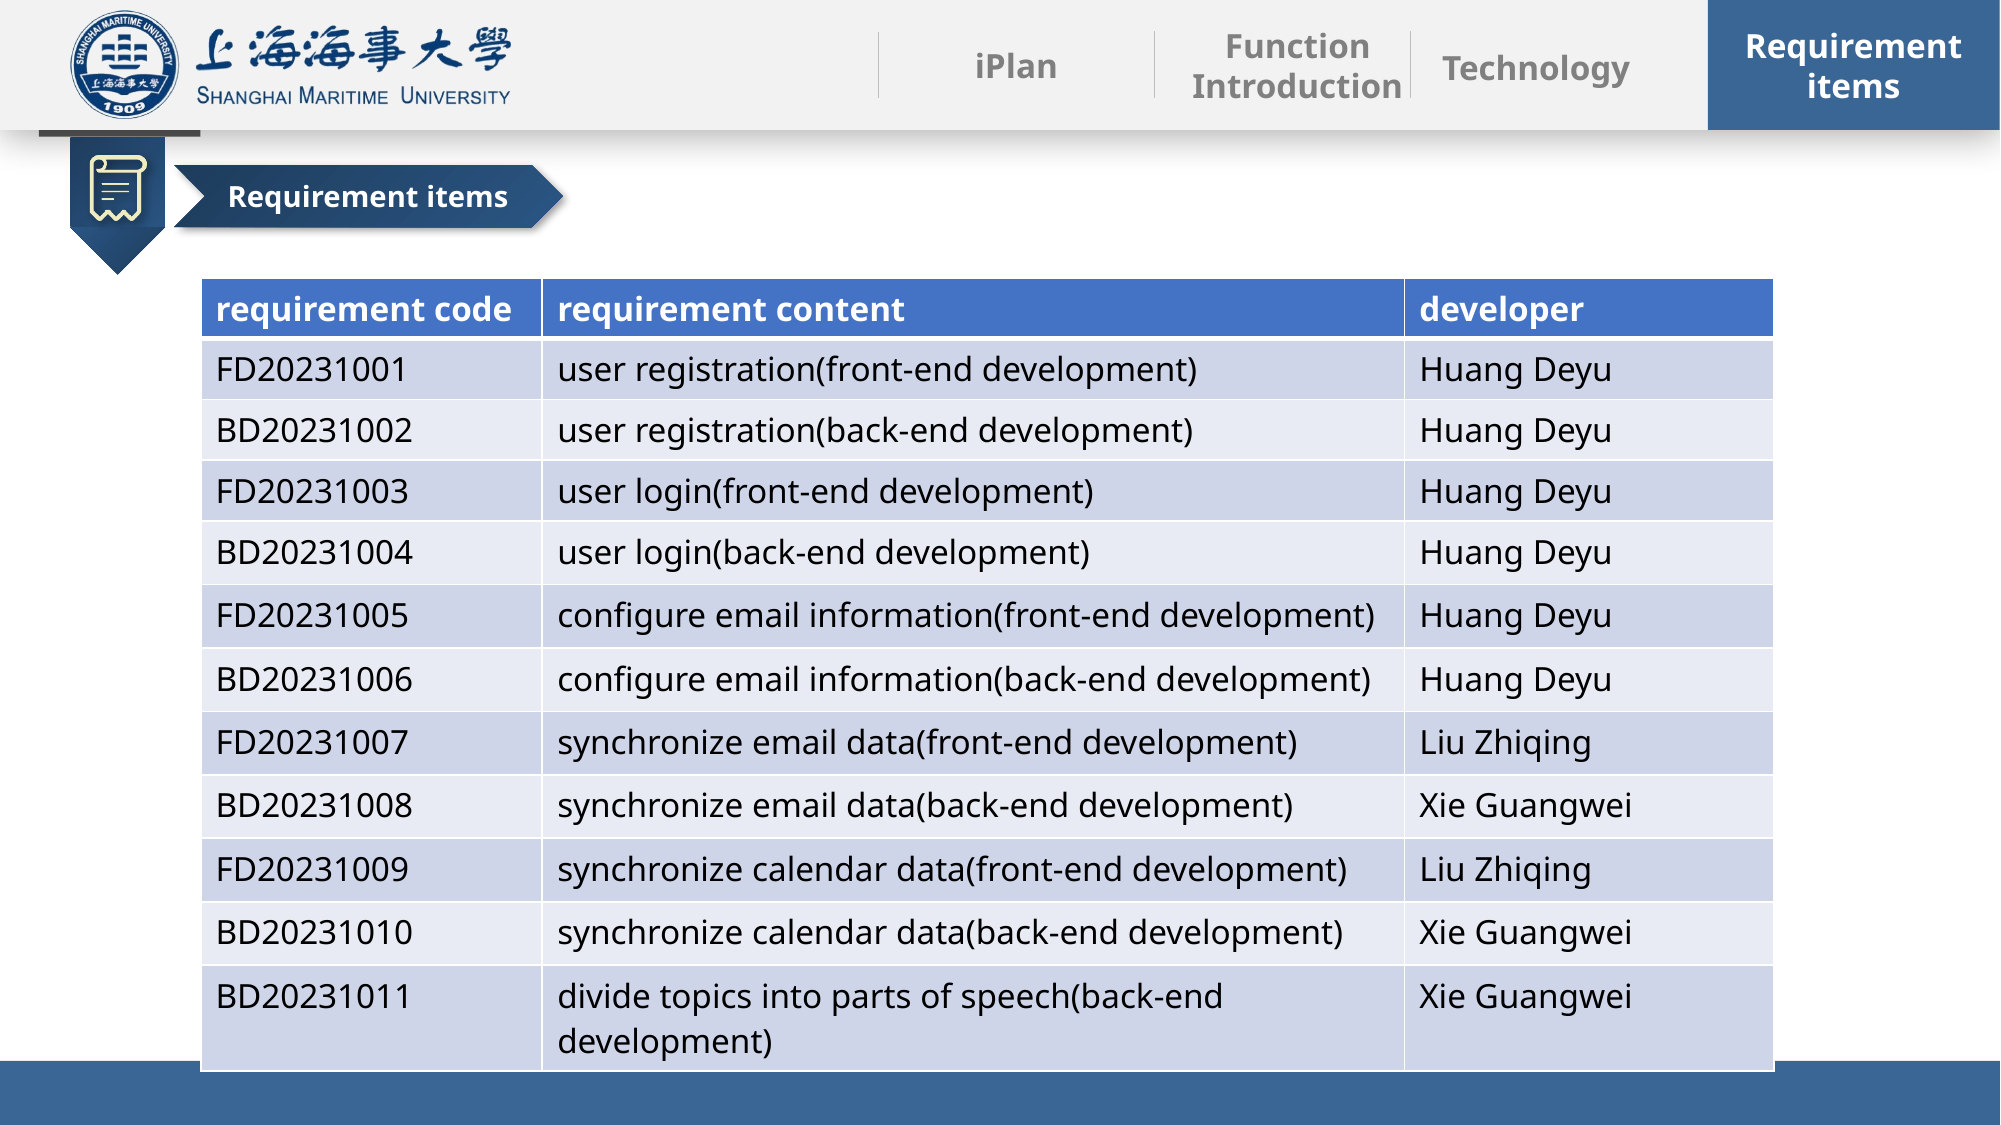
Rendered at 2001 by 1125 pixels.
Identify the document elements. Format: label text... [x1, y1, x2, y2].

table_cell user registration(front-end development) [543, 341, 1404, 399]
table_cell Xie Guangwei [1405, 966, 1773, 1070]
picture [85, 155, 151, 221]
table_cell Huang Deyu [1405, 461, 1773, 520]
text_box Requirement items [174, 165, 563, 228]
table_cell Liu Zhiqing [1405, 712, 1773, 774]
table_cell BD20231004 [202, 522, 541, 584]
table_cell user registration(back-end development) [543, 400, 1404, 459]
table_cell Liu Zhiqing [1405, 839, 1773, 901]
table_cell synchronize calendar data(back-end development) [543, 903, 1404, 964]
table_cell Huang Deyu [1405, 400, 1773, 459]
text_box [70, 136, 165, 275]
table_header requirement content [543, 279, 1404, 336]
table_cell BD20231008 [202, 776, 541, 837]
table_cell FD20231003 [202, 461, 541, 520]
text_box Requirement items [1707, 0, 2000, 131]
table_cell BD20231006 [202, 649, 541, 711]
table_cell Xie Guangwei [1405, 903, 1773, 964]
table_cell Huang Deyu [1405, 585, 1773, 647]
picture [70, 10, 511, 119]
table_cell divide topics into parts of speech(back-end development) [543, 966, 1404, 1070]
table_cell synchronize email data(back-end development) [543, 776, 1404, 837]
table_cell user login(front-end development) [543, 461, 1404, 520]
text_box [0, 1060, 2000, 1125]
text_box iPlan [878, 0, 1155, 131]
table_header requirement code [202, 279, 541, 336]
table_cell Huang Deyu [1405, 649, 1773, 711]
text_box [1426, 0, 1707, 131]
table_cell FD20231007 [202, 712, 541, 774]
table_cell user login(back-end development) [543, 522, 1404, 584]
table_cell FD20231001 [202, 341, 541, 399]
text_box Function Introduction [1170, 0, 1426, 131]
table_cell configure email information(back-end development) [543, 649, 1404, 711]
text_box [1155, 0, 1170, 131]
table_cell synchronize email data(front-end development) [543, 712, 1404, 774]
table_cell FD20231009 [202, 839, 541, 901]
table_cell Huang Deyu [1405, 522, 1773, 584]
table_cell BD20231002 [202, 400, 541, 459]
text_box [0, 0, 878, 131]
table_cell Xie Guangwei [1405, 776, 1773, 837]
table_cell Huang Deyu [1405, 341, 1773, 399]
table_header developer [1405, 279, 1773, 336]
table_cell FD20231005 [202, 585, 541, 647]
text_box Technology [1411, 1, 1661, 133]
table_cell BD20231011 [202, 966, 541, 1070]
table_cell BD20231010 [202, 903, 541, 964]
table_cell configure email information(front-end development) [543, 585, 1404, 647]
table_cell synchronize calendar data(front-end development) [543, 839, 1404, 901]
